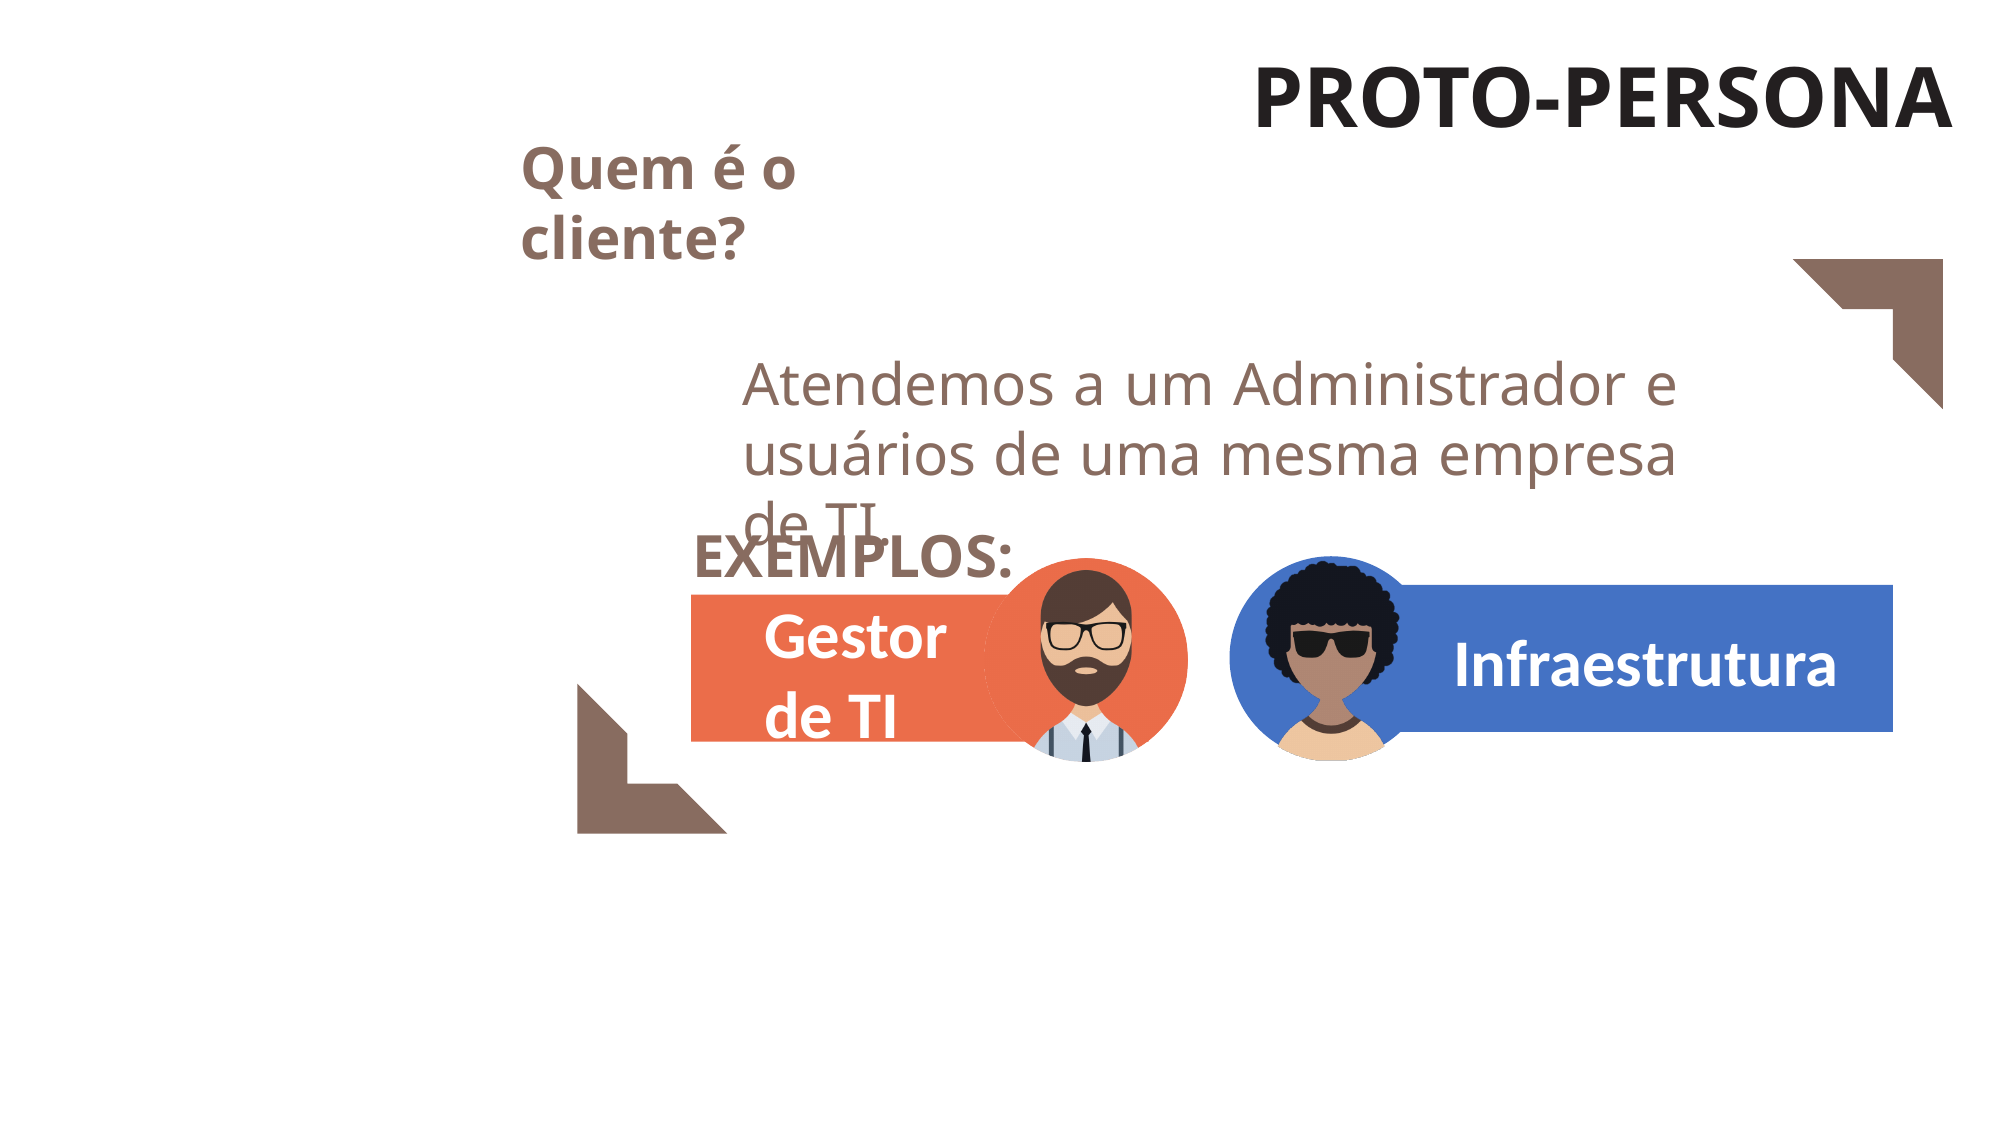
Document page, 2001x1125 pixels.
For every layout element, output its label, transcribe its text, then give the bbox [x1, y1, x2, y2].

text_box EXEMPLOS: [677, 511, 1644, 597]
text_box Gestor de TI [749, 597, 984, 760]
text_box Quem é o cliente? [506, 123, 1021, 279]
picture [984, 558, 1188, 762]
text_box Atendemos a um Administrador e usuários de uma mesma empresa de TI. [727, 339, 1694, 565]
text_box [1229, 556, 1433, 761]
text_box [1433, 584, 1894, 733]
text_box [1790, 258, 1944, 412]
text_box [576, 681, 730, 835]
text_box [690, 597, 749, 743]
text_box PROTO-PERSONA [1236, 36, 2000, 152]
text_box Infraestrutura [1438, 612, 1931, 707]
